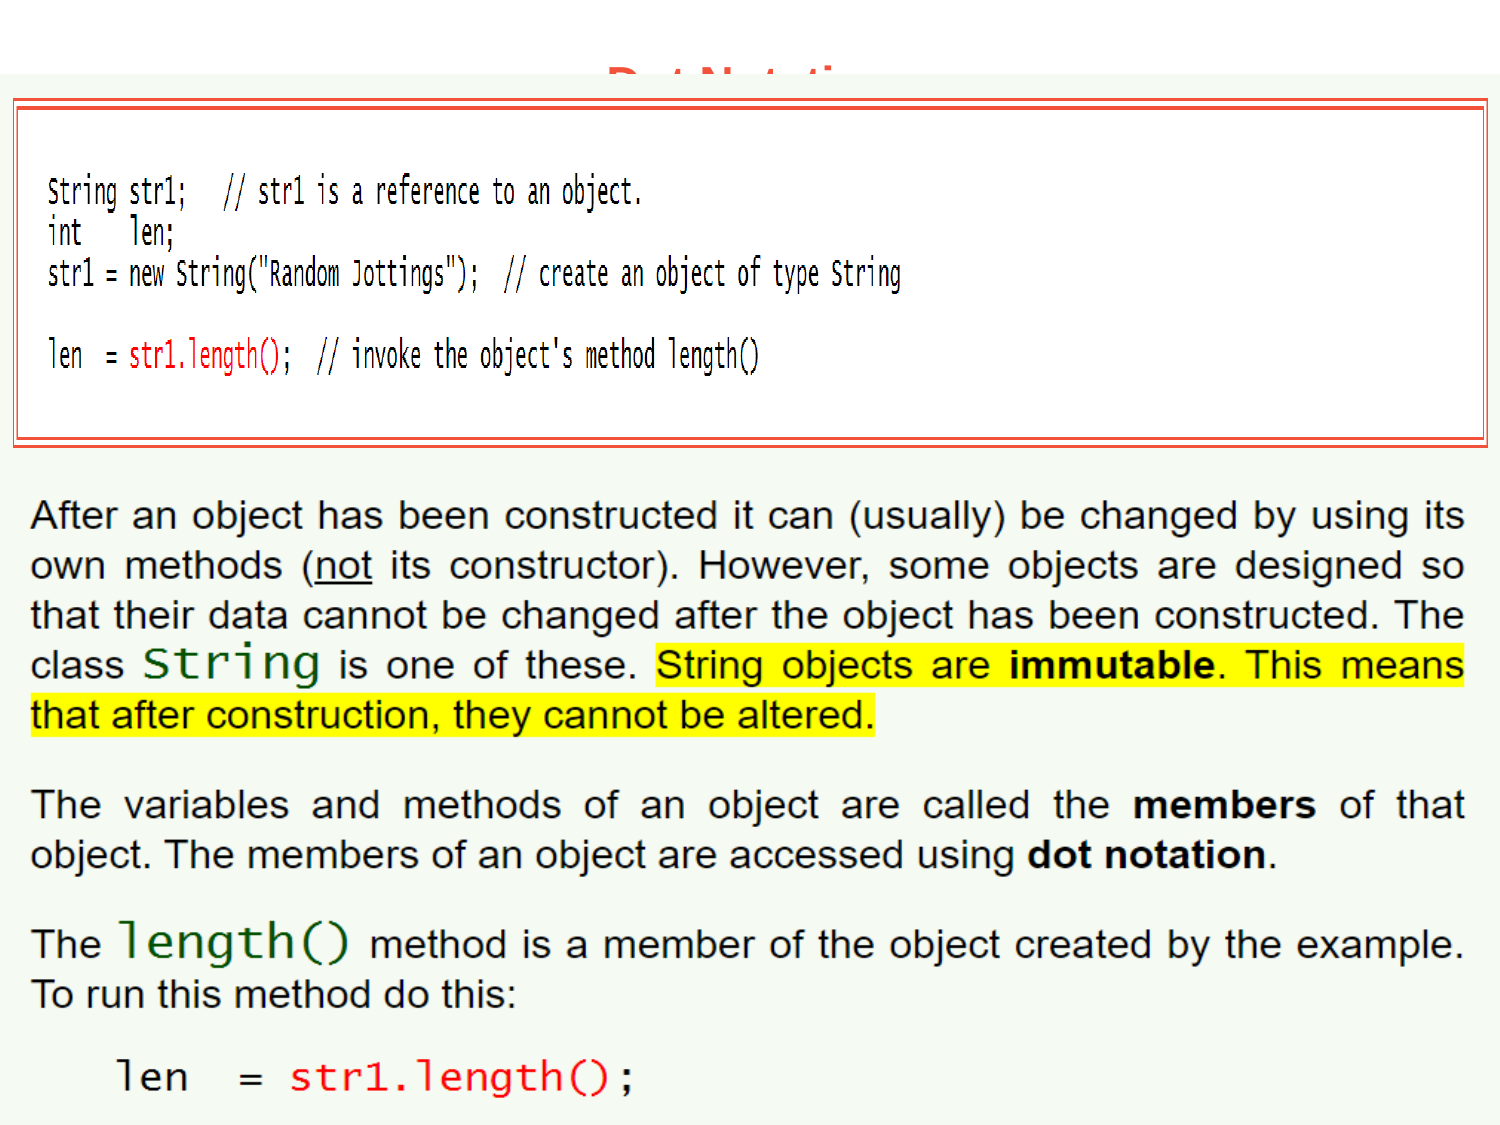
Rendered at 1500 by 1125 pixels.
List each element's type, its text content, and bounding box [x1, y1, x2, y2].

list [0, 74, 1500, 461]
title Dot Notation [75, 45, 1425, 73]
picture [0, 462, 1500, 1125]
